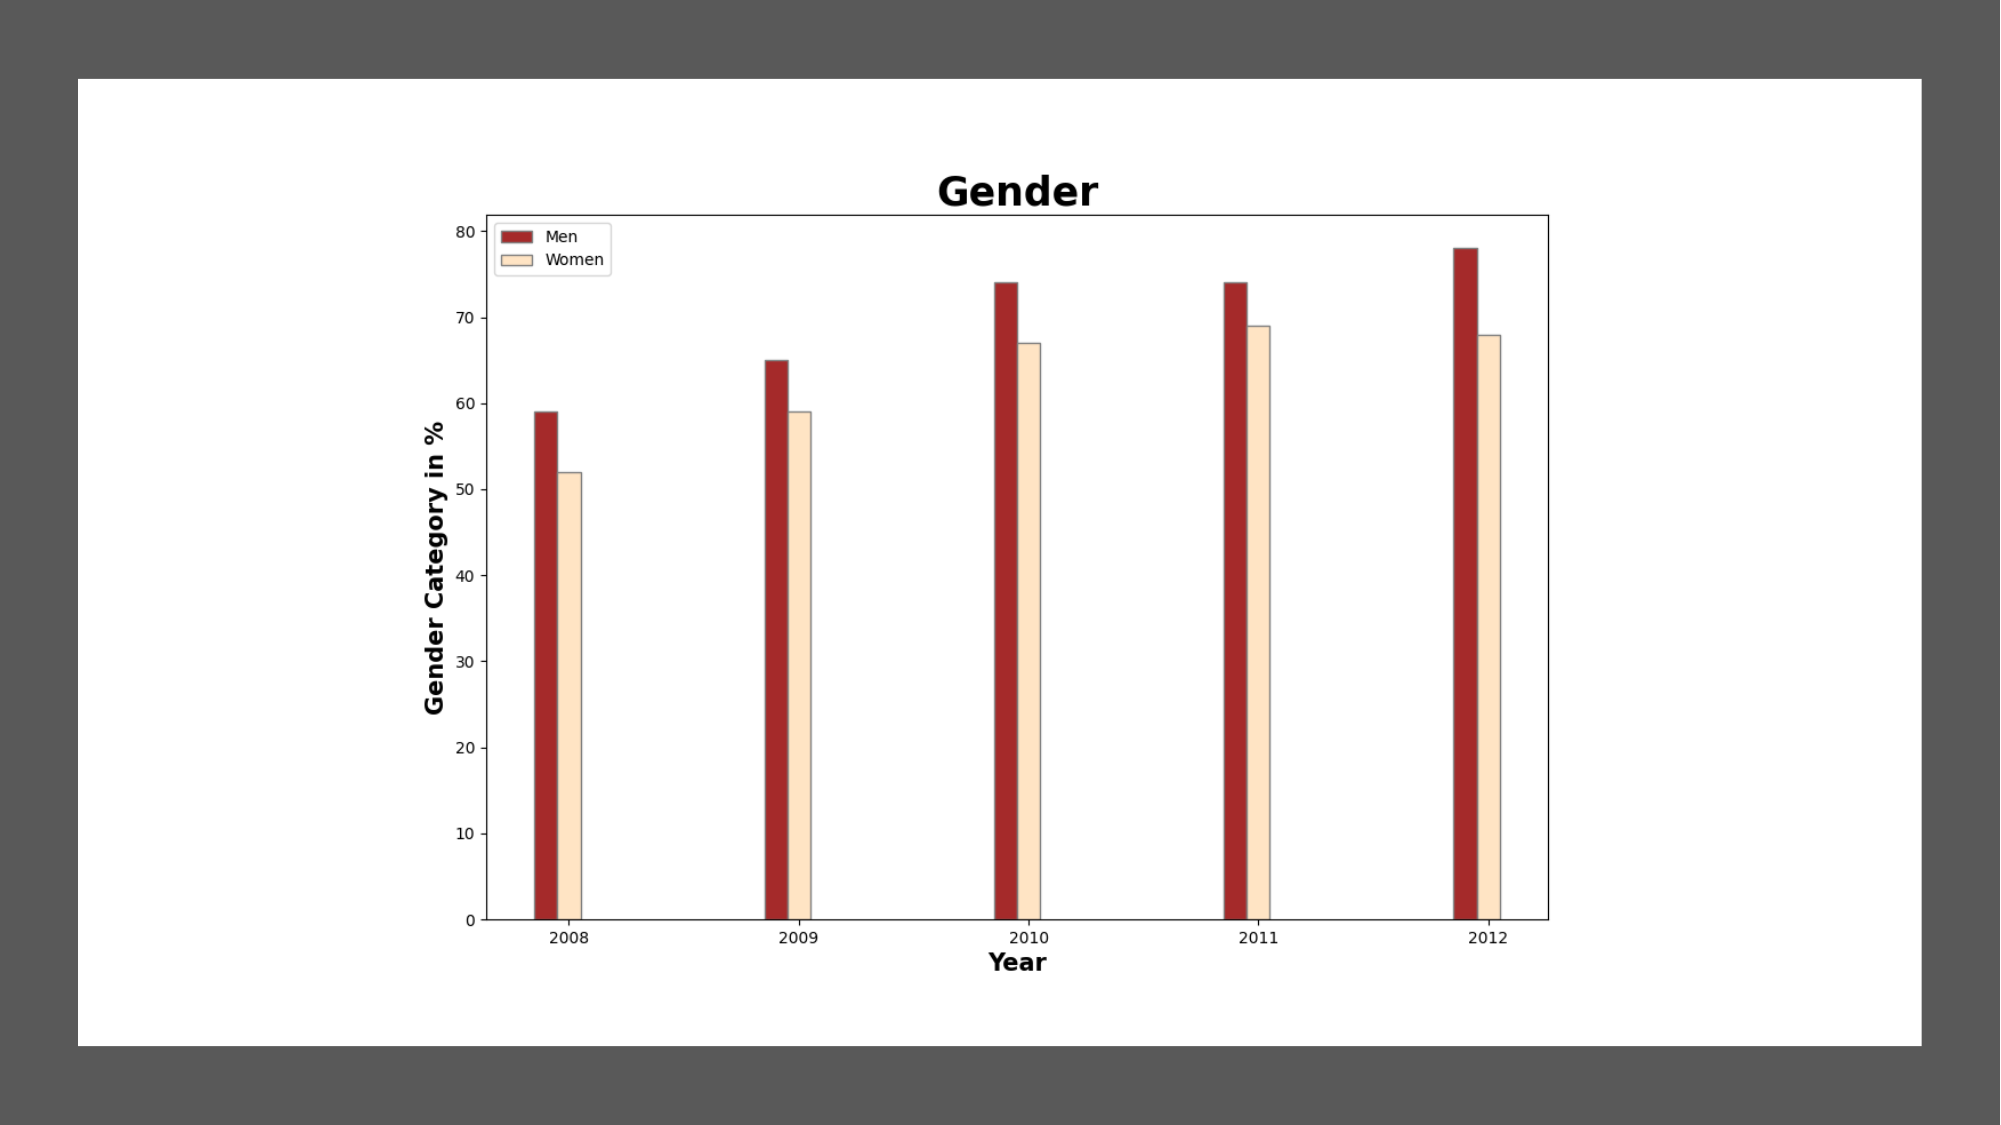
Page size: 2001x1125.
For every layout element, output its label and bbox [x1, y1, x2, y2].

picture [315, 105, 1685, 1020]
text_box [77, 78, 1923, 1047]
text_box [0, 0, 2000, 1125]
